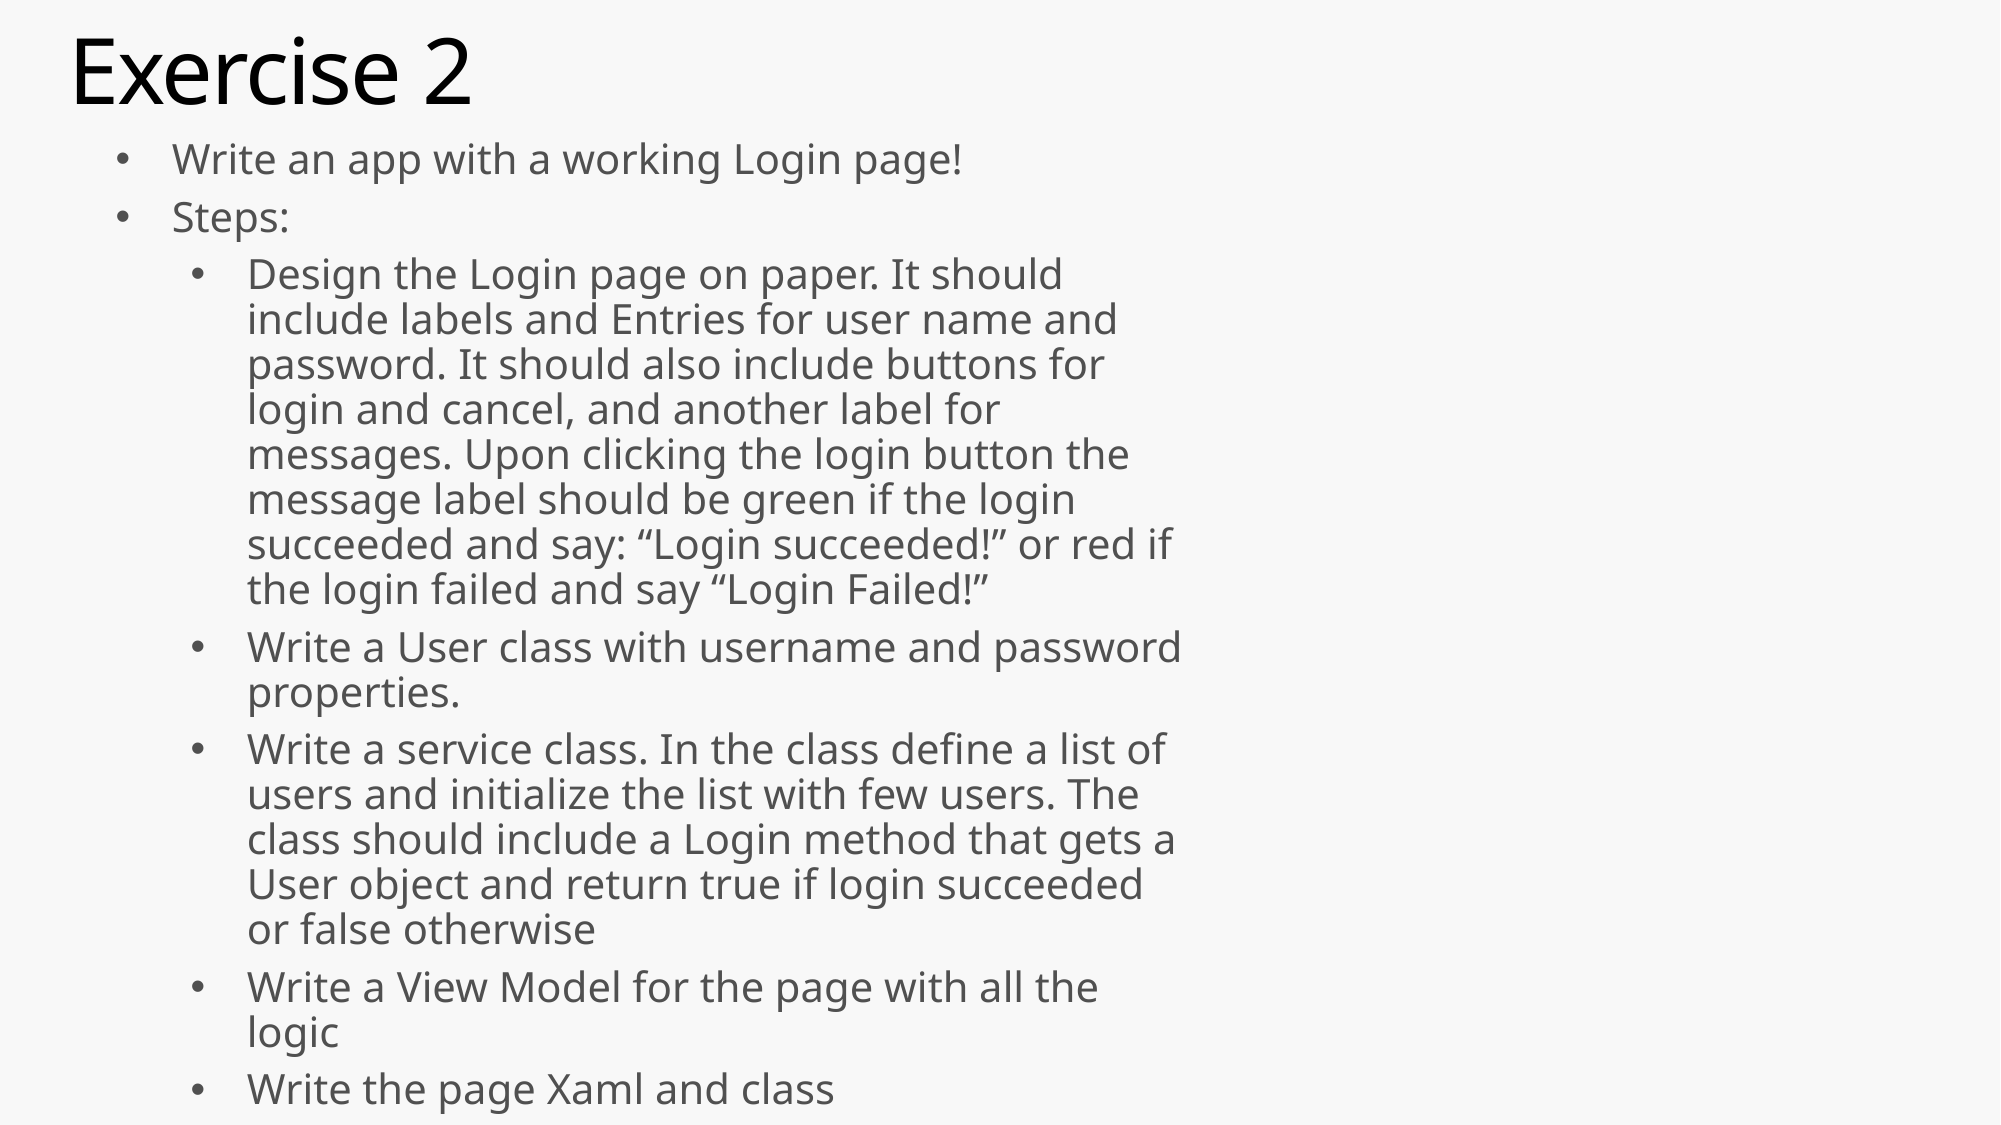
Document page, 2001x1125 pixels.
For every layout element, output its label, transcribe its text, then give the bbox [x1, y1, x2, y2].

title Exercise 2 [44, 10, 1957, 159]
text_box Write an app with a working Login page! Steps: Design the Login page on paper. It should include labels and Entries for user name and password. It should also include buttons for login and cancel, and another label for messages. Upon clicking the login button the message label should be green if the login succeeded and say: “Login succeeded!” or red if the login failed and say “Login Failed!” Write a User class with username and password properties. Write a service class. In the class define a list of users and initialize the list with few users. The class should include a Login method that gets a User object and return true if login succeeded or false otherwise Write a View Model for the page with all the logic Write the page Xaml and class [85, 114, 1224, 1125]
text_box [107, 630, 1928, 725]
